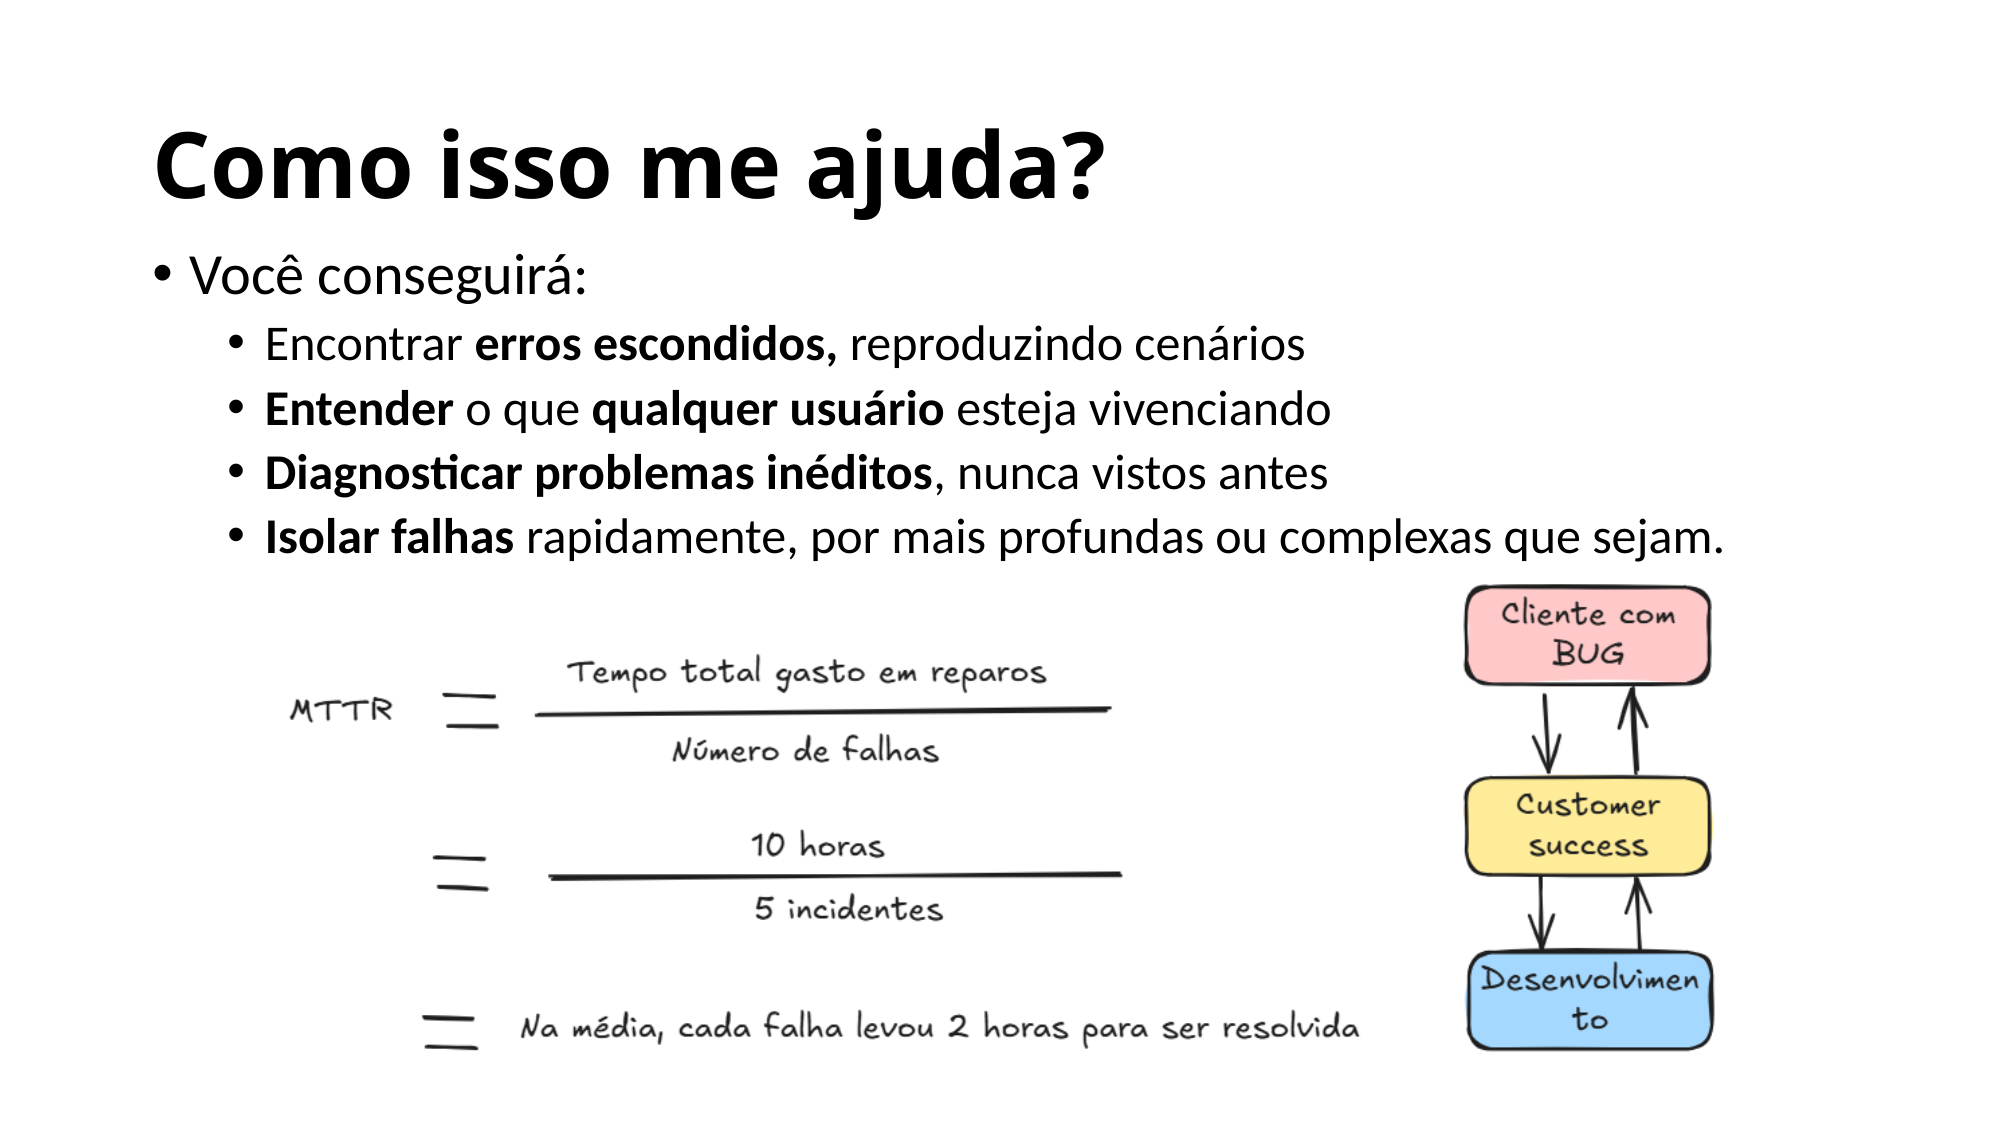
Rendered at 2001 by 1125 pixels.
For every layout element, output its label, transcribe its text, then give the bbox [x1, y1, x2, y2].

picture [276, 575, 1724, 1065]
list Você conseguirá: Encontrar erros escondidos, reproduzindo cenários Entender o que qualquer usuário esteja vivenciando Diagnosticar problemas inéditos, nunca vistos antes Isolar falhas rapidamente, por mais profundas ou complexas que sejam. [137, 236, 1863, 1014]
title Como isso me ajuda? [137, 59, 1863, 236]
